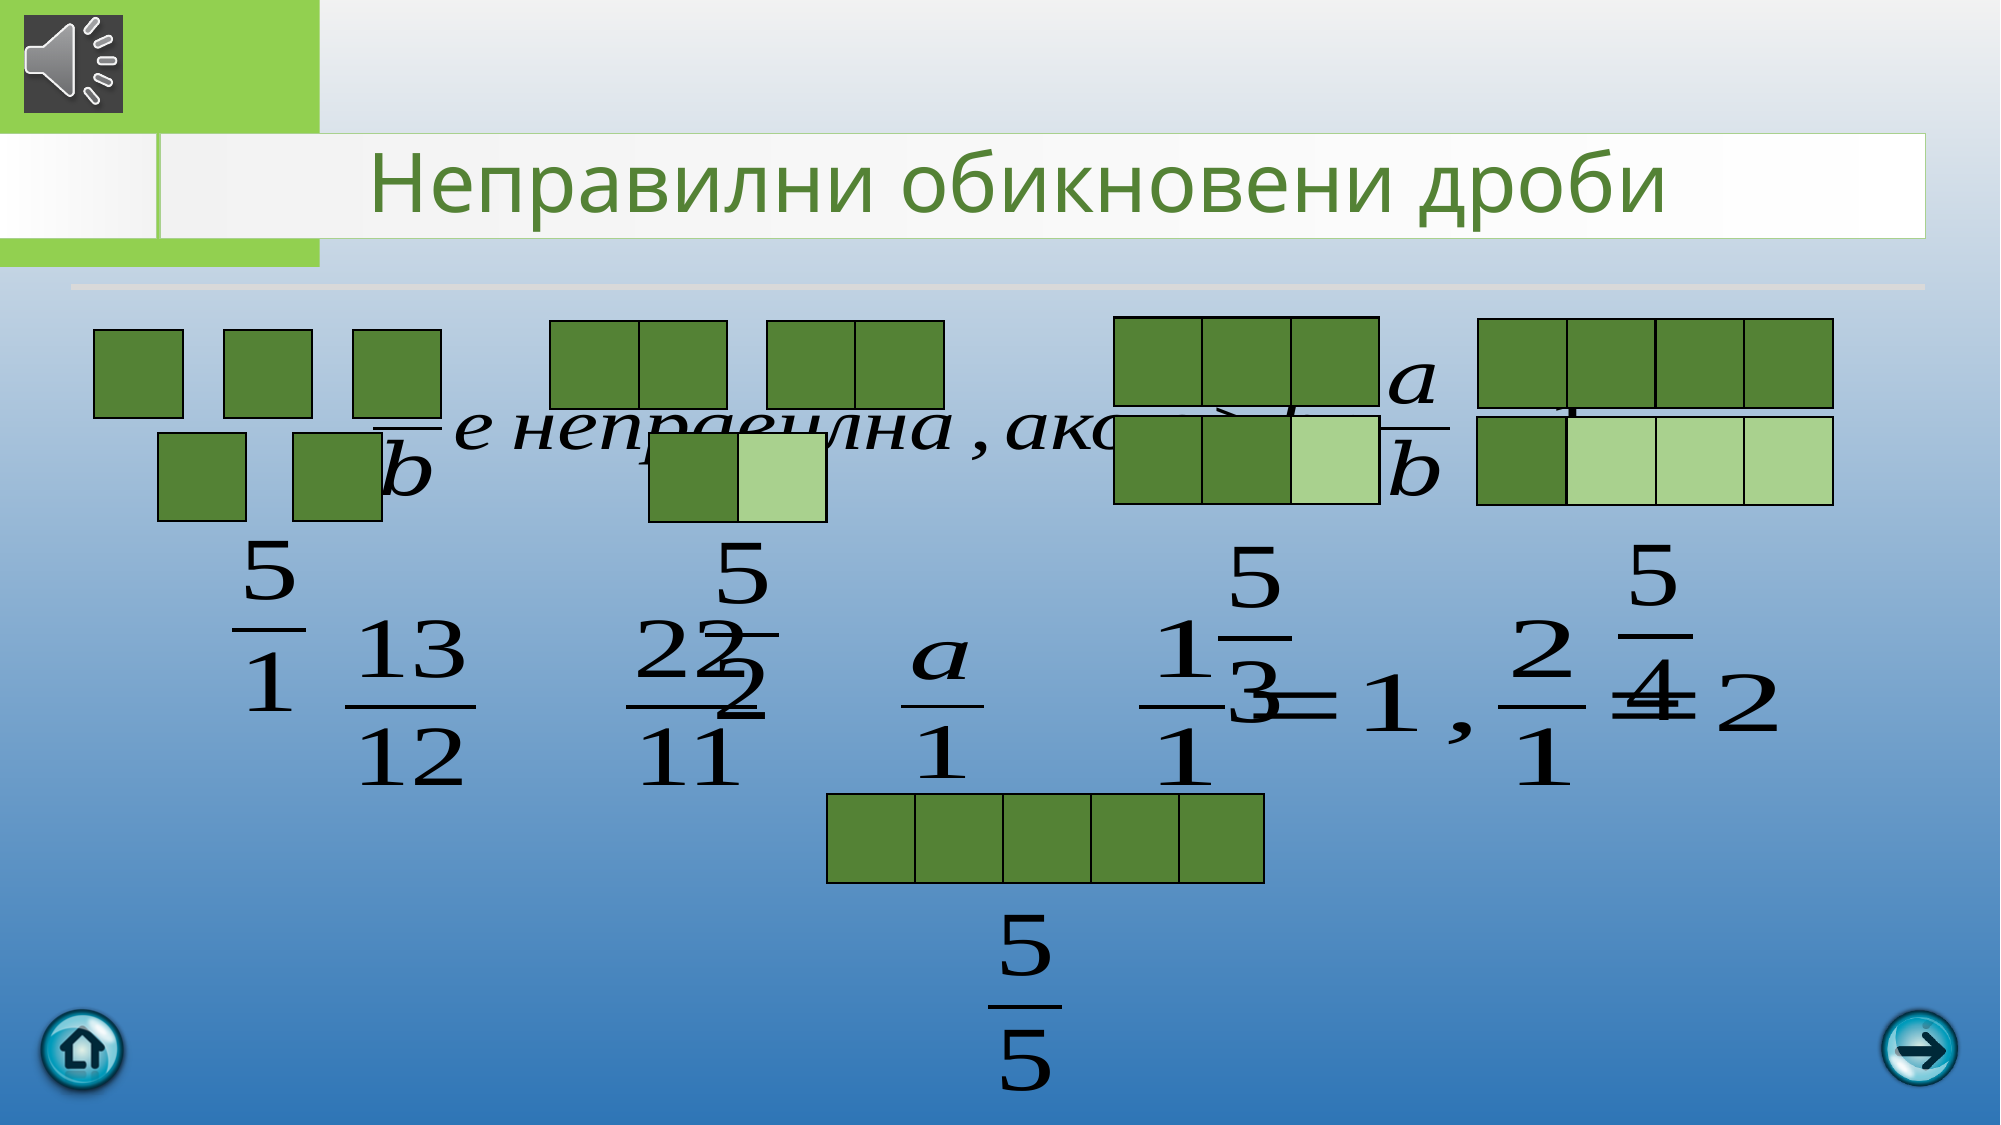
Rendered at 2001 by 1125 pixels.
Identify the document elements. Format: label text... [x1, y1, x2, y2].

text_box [1113, 317, 1380, 746]
picture [23, 13, 124, 114]
title Неправилни обикновени дроби [352, 133, 1926, 239]
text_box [826, 794, 1264, 1114]
picture [1875, 1002, 1964, 1091]
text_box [549, 320, 944, 742]
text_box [94, 329, 442, 733]
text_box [1477, 319, 1833, 743]
picture [34, 1005, 130, 1095]
